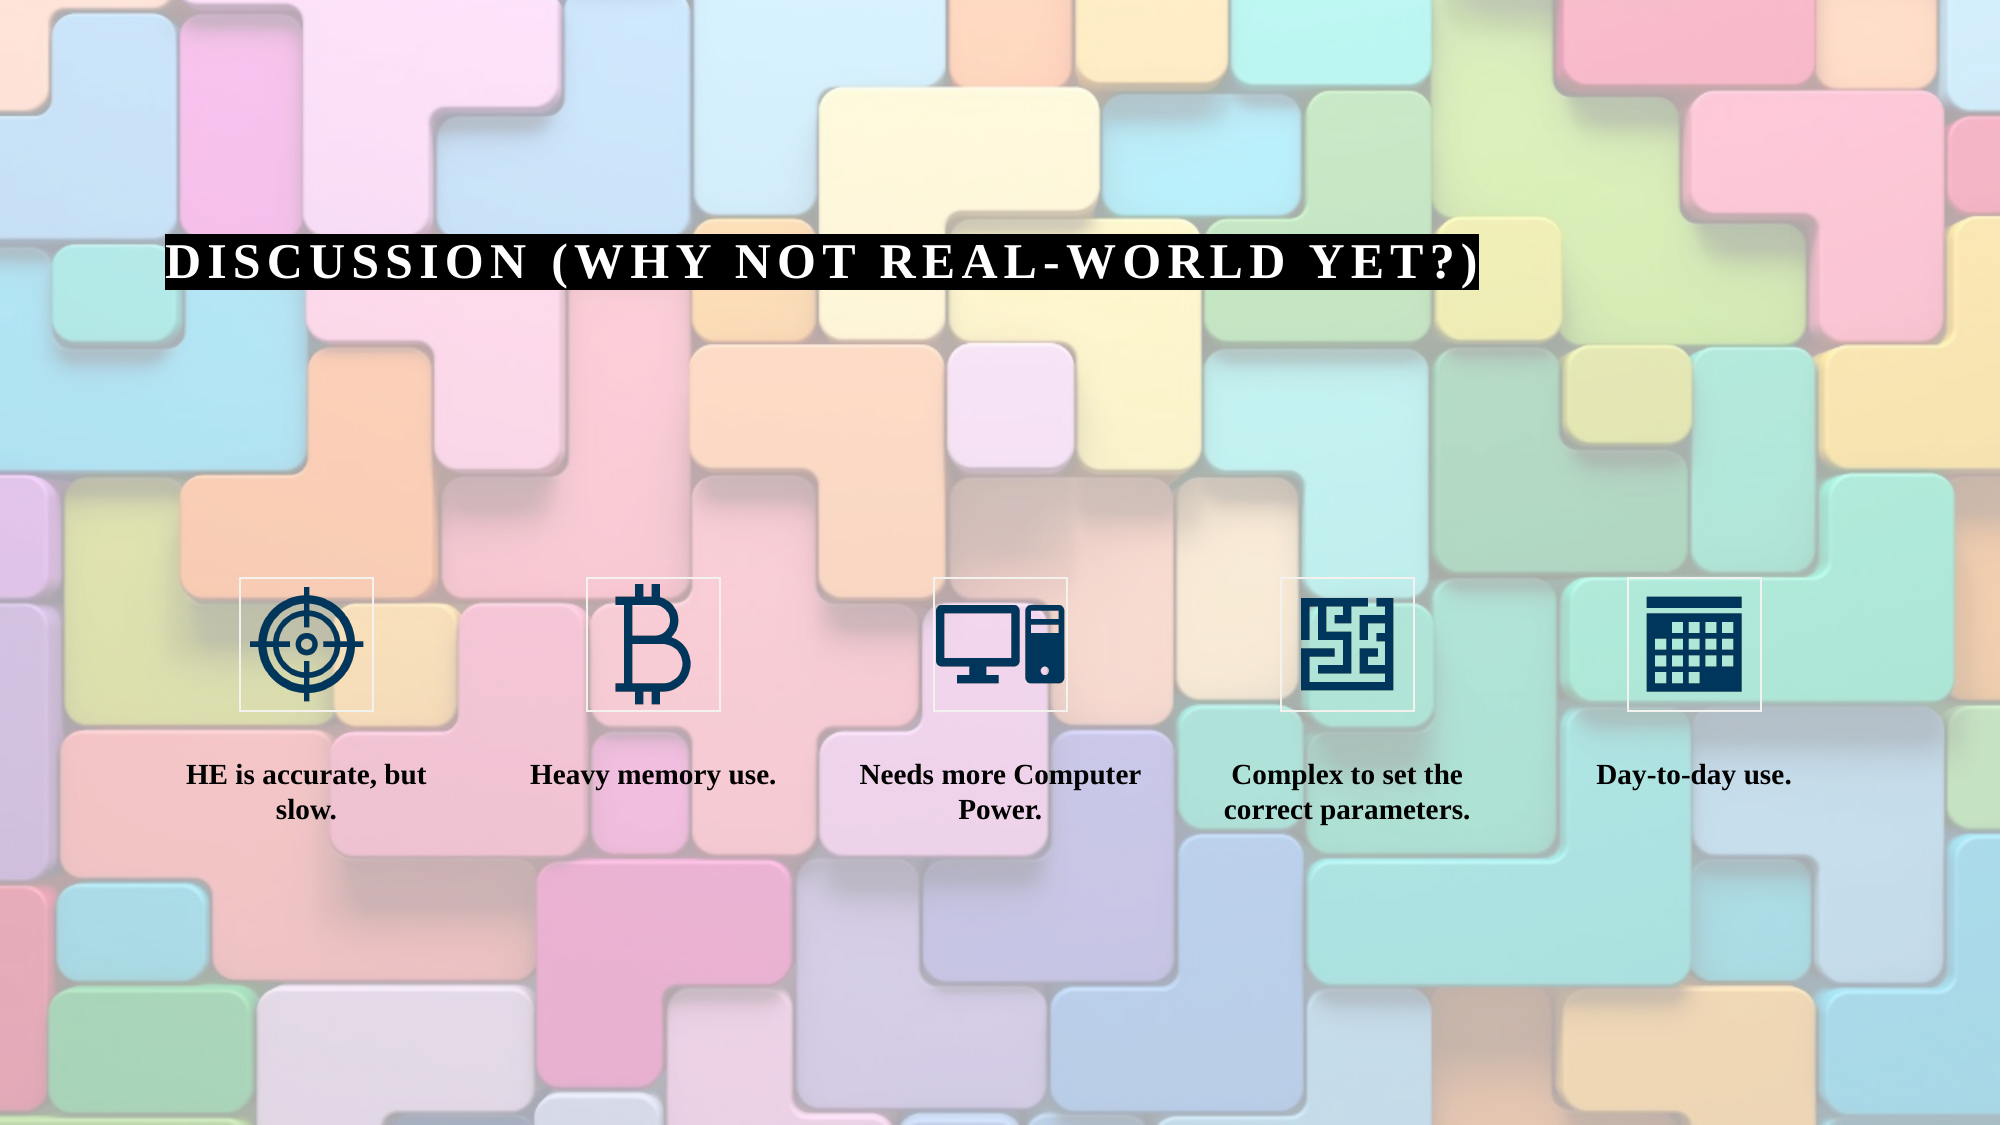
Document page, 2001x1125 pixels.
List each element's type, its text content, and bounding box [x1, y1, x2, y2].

title Discussion (Why not real-world yet?) [150, 149, 1528, 297]
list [106, 432, 1894, 1019]
text_box [0, 0, 2000, 1125]
